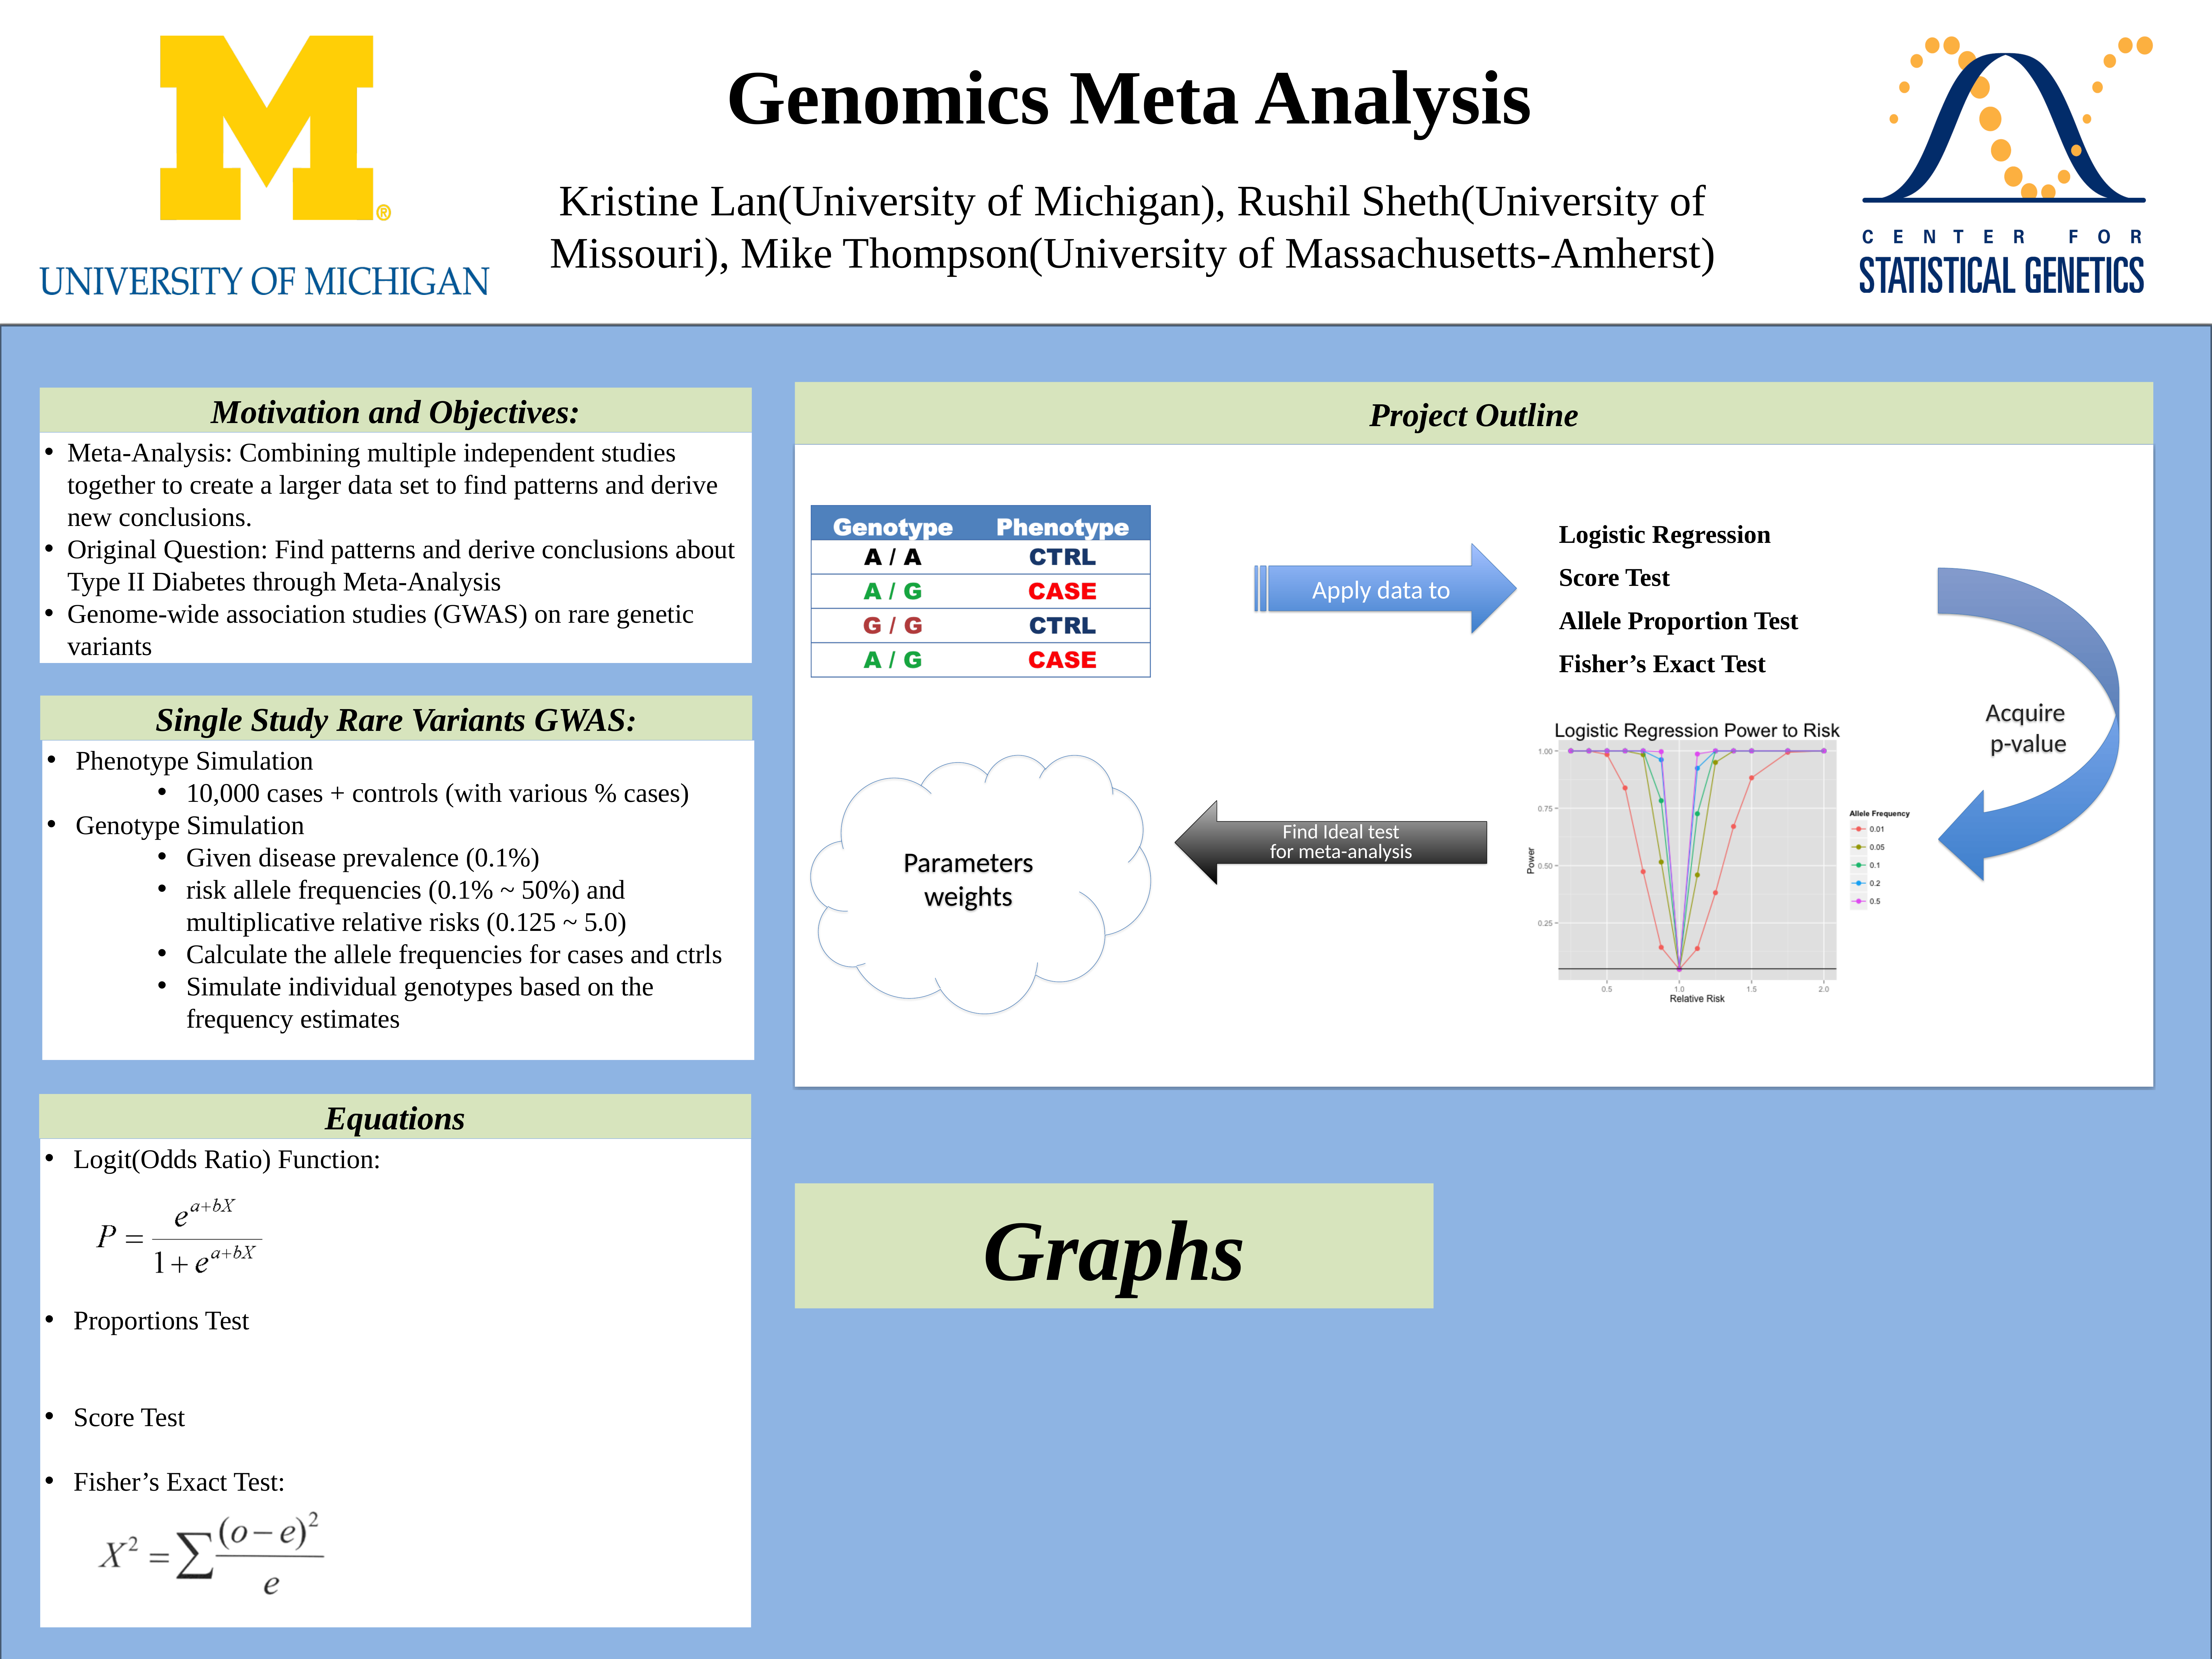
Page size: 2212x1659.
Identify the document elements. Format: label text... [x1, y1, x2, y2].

text_box Project Outline [795, 382, 2153, 444]
table_cell Fisher’s Exact Test [1558, 635, 1938, 678]
text_box Graphs [795, 1183, 1434, 1308]
picture [1860, 36, 2154, 293]
text_box Apply data to [1260, 566, 1266, 611]
text_box Apply data to [1269, 543, 1517, 633]
text_box Acquire p-value [1938, 567, 2120, 881]
text_box [0, 325, 2212, 1659]
table_cell Score Test [1558, 548, 1938, 592]
picture [811, 505, 1151, 678]
picture [40, 36, 489, 295]
text_box Genomics Meta Analysis [704, 36, 1614, 150]
text_box [795, 445, 2154, 1087]
text_box Kristine Lan(University of Michigan), Rushil Sheth(University of Missouri), Mike Thompson(University of Massachusetts-Amherst) [522, 170, 1745, 345]
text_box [40, 695, 755, 1063]
text_box Find Ideal test for meta-analysis [1175, 800, 1487, 885]
text_box Parameters weights [810, 755, 1151, 1014]
table_cell Allele Proportion Test [1558, 592, 1938, 635]
text_box Apply data to [1255, 566, 1258, 611]
text_box Logit(Odds Ratio) Function: Proportions Test Score Test Fisher’s Exact Test: [40, 1139, 751, 1627]
table_header Logistic Regression [1558, 505, 1938, 548]
text_box Motivation and Objectives: [40, 387, 752, 432]
text_box Equations [39, 1094, 751, 1139]
text_box Meta-Analysis: Combining multiple independent studies together to create a larger data set to find patterns and derive new conclusions. Original Question: Find patterns and derive conclusions about Type II Diabetes through Meta-Analysis Genome-wide association studies (GWAS) on rare genetic variants [40, 433, 752, 663]
picture [89, 1190, 273, 1284]
picture [89, 1503, 327, 1607]
picture [1516, 704, 1939, 1013]
